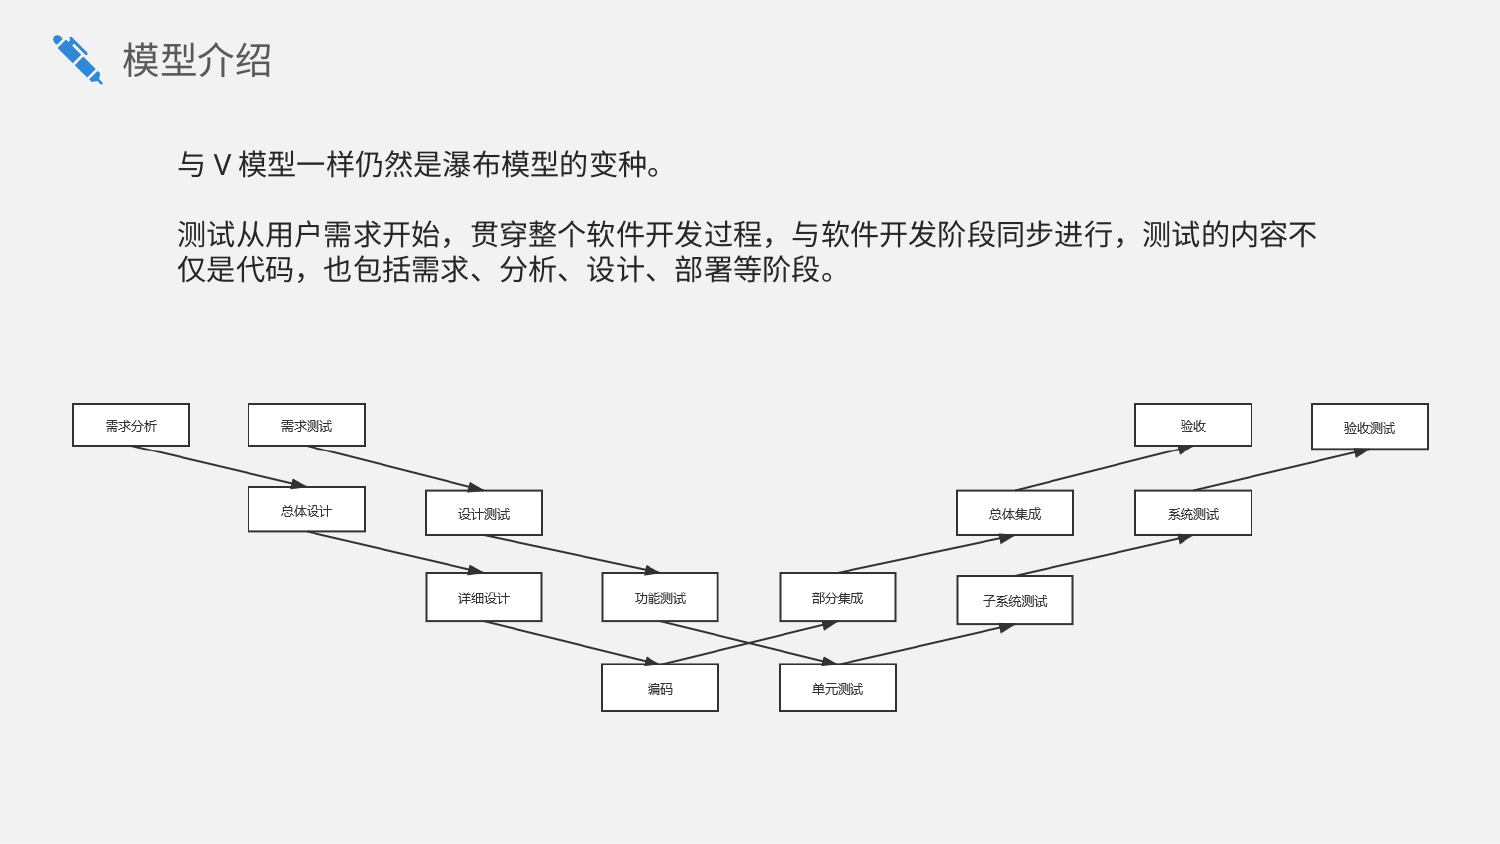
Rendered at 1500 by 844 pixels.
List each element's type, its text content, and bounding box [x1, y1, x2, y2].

text_box 模型介绍 [122, 28, 1152, 91]
text_box 与V模型一样仍然是瀑布模型的变种。 测试从用户需求开始，贯穿整个软件开发过程，与软件开发阶段同步进行，测试的内容不仅是代码，也包括需求、分析、设计、部署等阶段。 [177, 146, 1323, 287]
picture [48, 379, 1452, 735]
